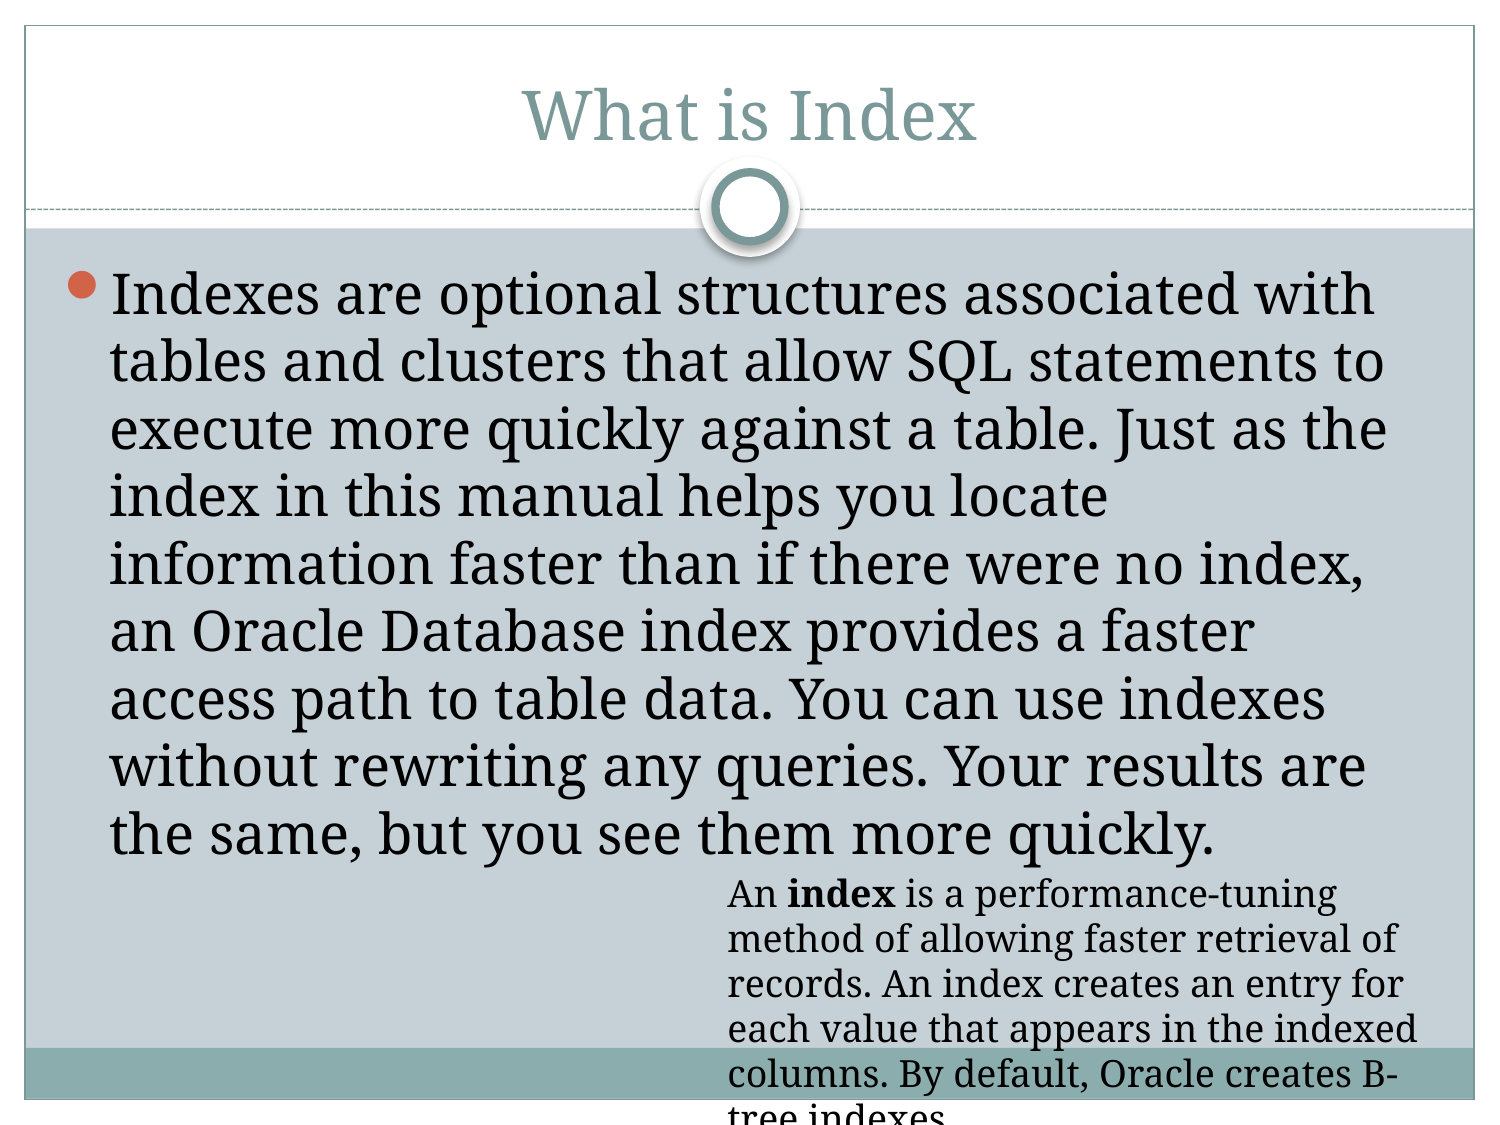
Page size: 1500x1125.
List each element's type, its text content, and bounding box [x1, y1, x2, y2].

list Indexes are optional structures associated with tables and clusters that allow SQL statements to execute more quickly against a table. Just as the index in this manual helps you locate information faster than if there were no index, an Oracle Database index provides a faster access path to table data. You can use indexes without rewriting any queries. Your results are the same, but you see them more quickly. [49, 250, 1445, 1001]
text_box An index is a performance-tuning method of allowing faster retrieval of records. An index creates an entry for each value that appears in the indexed columns. By default, Oracle creates B-tree indexes [712, 862, 1463, 1125]
title What is Index [49, 37, 1450, 162]
